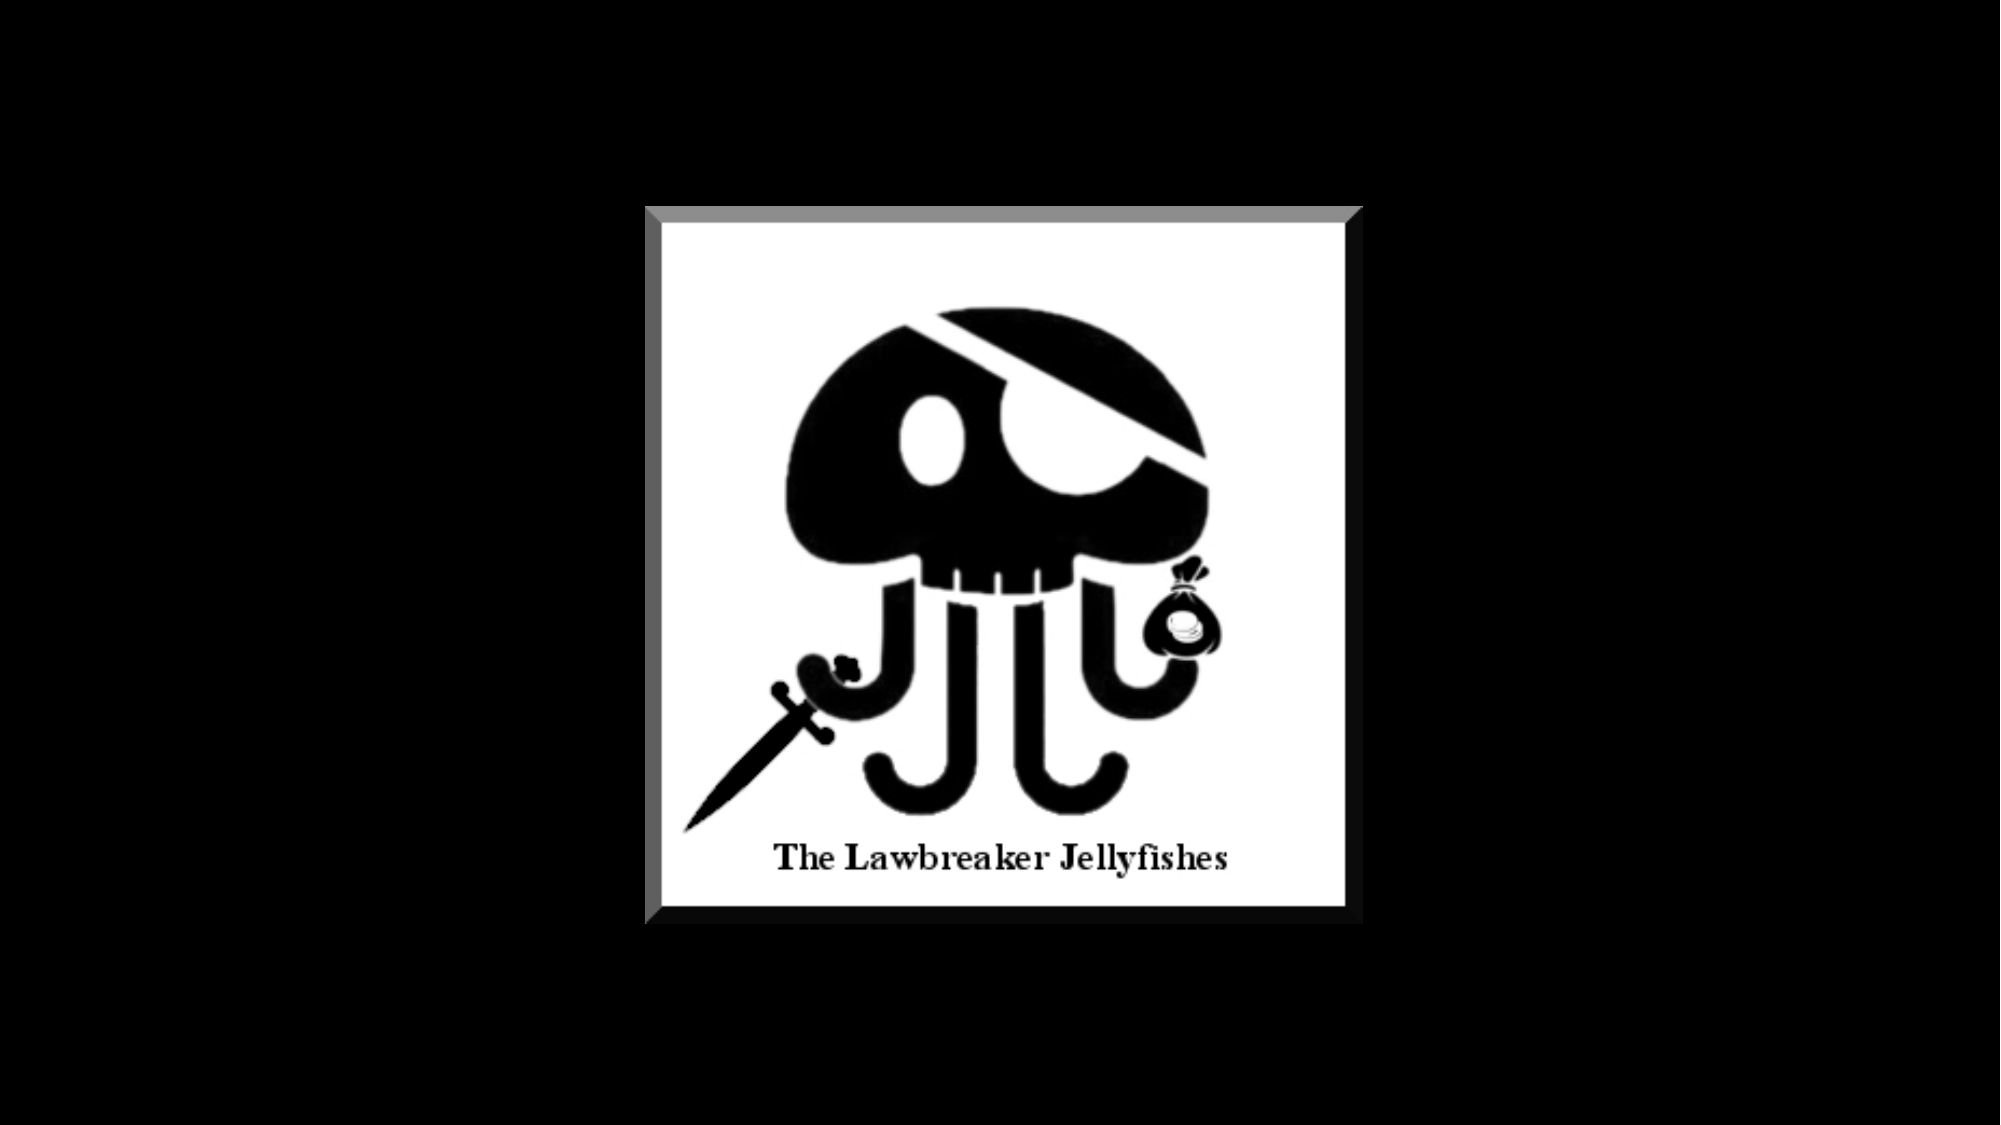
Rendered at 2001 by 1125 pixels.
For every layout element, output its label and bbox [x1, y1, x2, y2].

picture [644, 206, 1363, 924]
